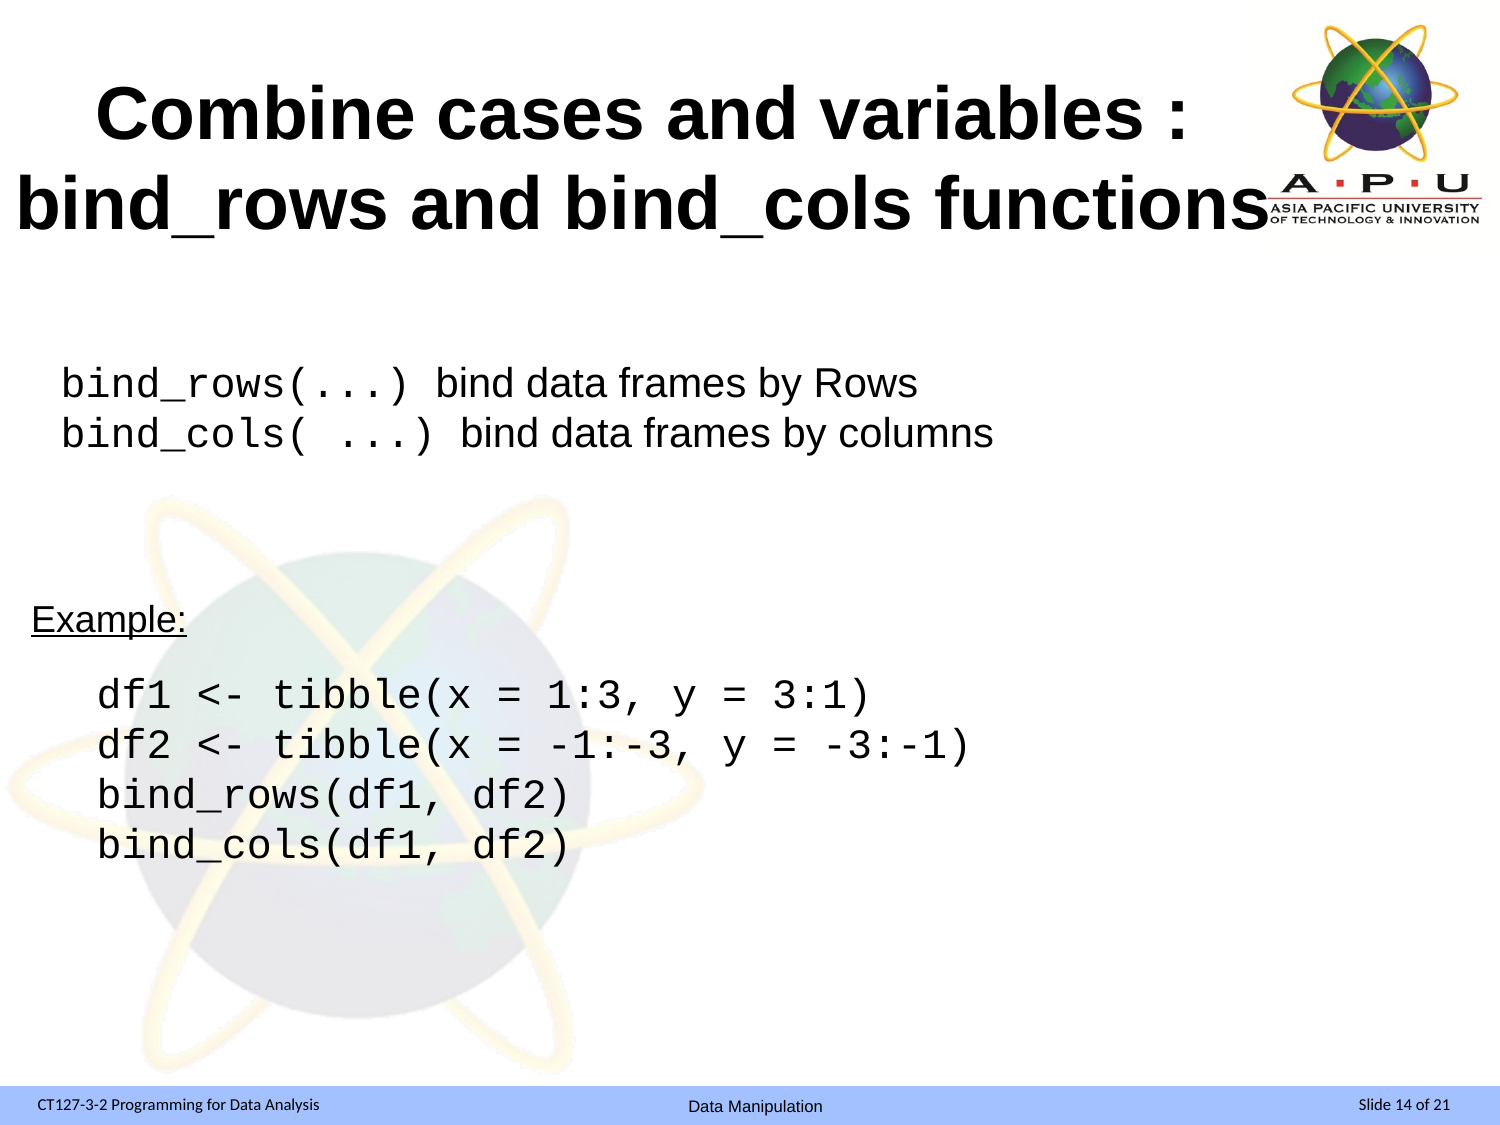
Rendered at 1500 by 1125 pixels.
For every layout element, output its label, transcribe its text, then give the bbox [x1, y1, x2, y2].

text_box bind_rows(...) bind data frames by Rows bind_cols( ...) bind data frames by columns [45, 348, 1455, 464]
title Combine cases and variables : bind_rows and bind_cols functions [0, 60, 1331, 248]
text_box df1 <- tibble(x = 1:3, y = 3:1) df2 <- tibble(x = -1:-3, y = -3:-1) bind_rows(df1, df2) bind_cols(df1, df2) [81, 659, 1244, 875]
picture [1251, 0, 1500, 249]
text_box Example: [16, 587, 949, 648]
